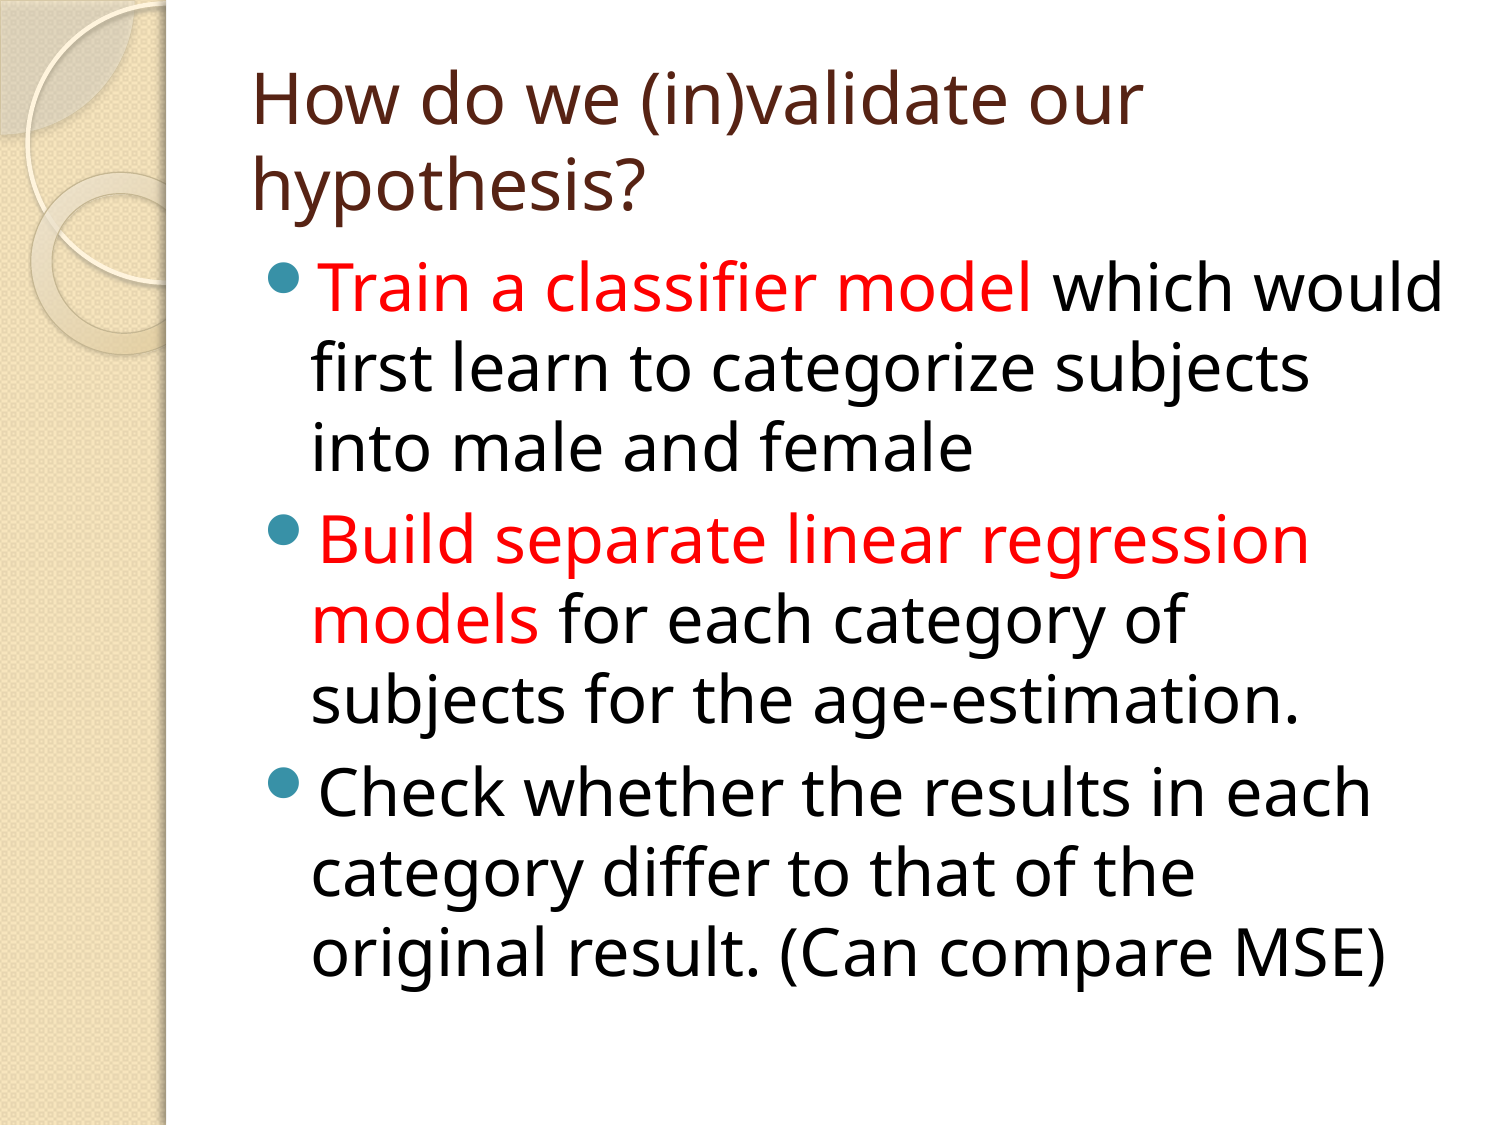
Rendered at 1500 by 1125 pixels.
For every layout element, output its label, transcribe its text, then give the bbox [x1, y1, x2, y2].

title How do we (in)validate our hypothesis? [235, 45, 1466, 233]
list Train a classifier model which would first learn to categorize subjects into male and female Build separate linear regression models for each category of subjects for the age-estimation. Check whether the results in each category differ to that of the original result. (Can compare MSE) [235, 237, 1466, 1025]
